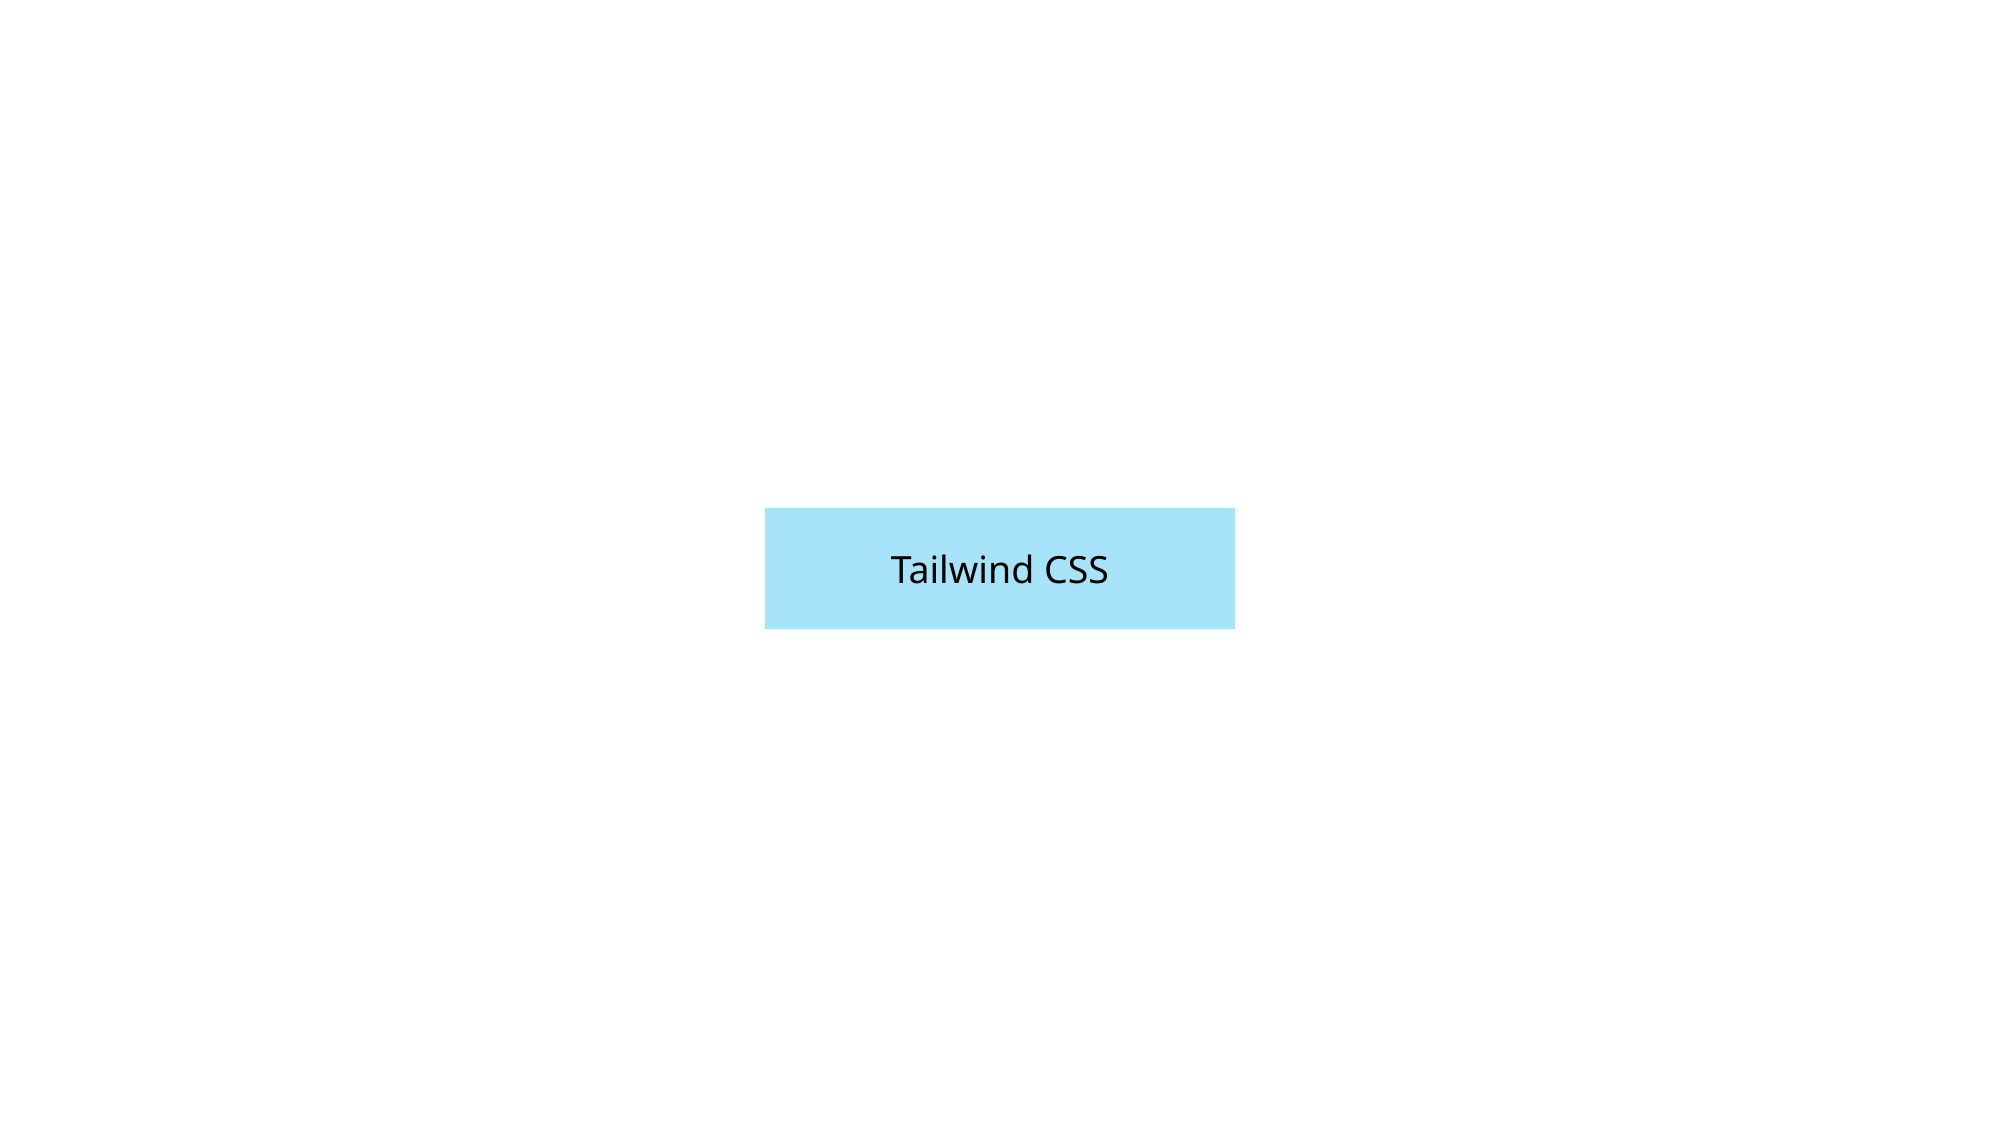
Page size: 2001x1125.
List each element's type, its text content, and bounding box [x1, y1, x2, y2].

text_box Tailwind CSS [764, 507, 1236, 630]
